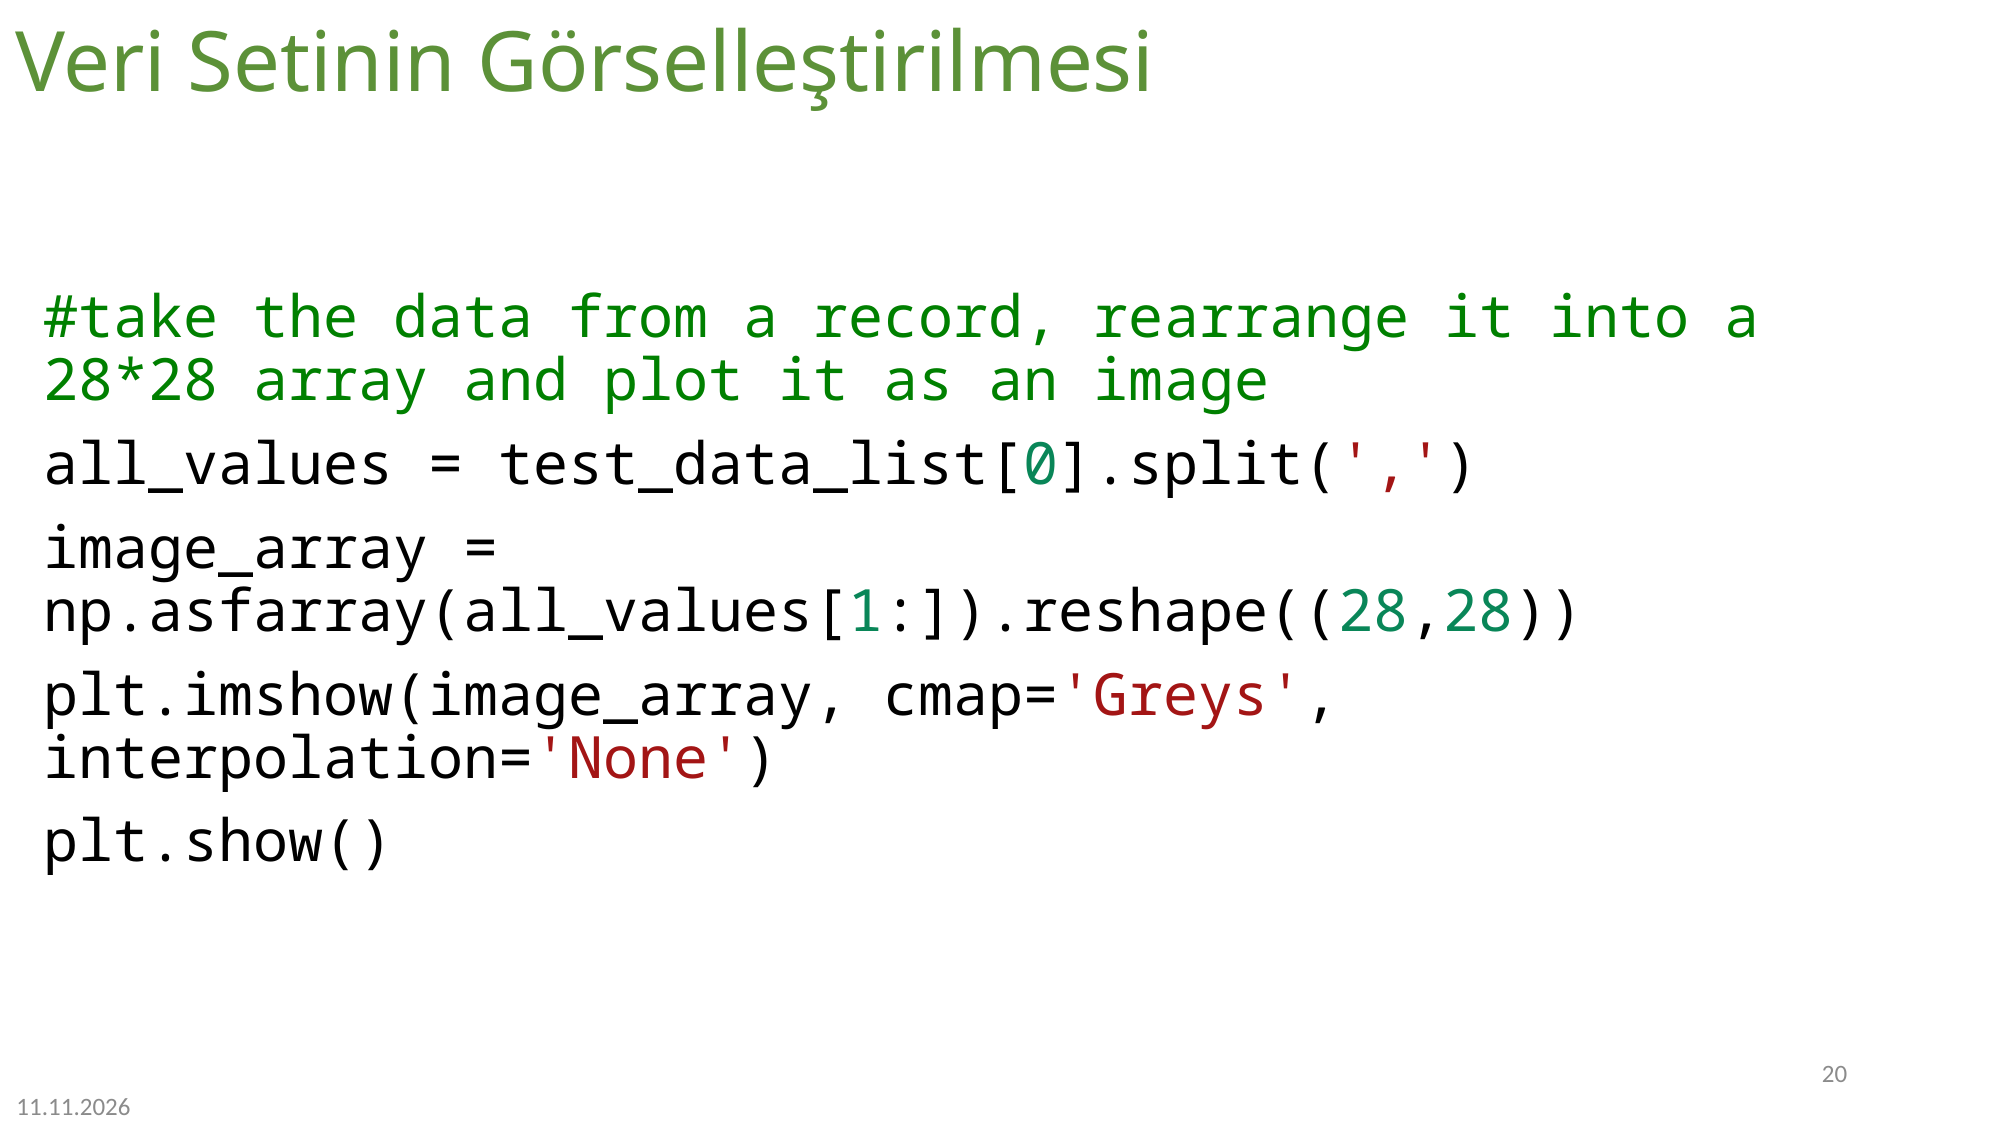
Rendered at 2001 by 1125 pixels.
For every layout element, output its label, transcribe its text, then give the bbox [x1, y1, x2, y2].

slide_number 20 [1412, 1042, 1863, 1103]
text_box #take the data from a record, rearrange it into a 28*28 array and plot it as an image all_values = test_data_list[0].split(',') image_array = np.asfarray(all_values[1:]).reshape((28,28)) plt.imshow(image_array, cmap='Greys', interpolation='None') plt.show() [28, 314, 1972, 848]
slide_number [1, 1088, 165, 1122]
title Veri Setinin Görselleştirilmesi [0, 0, 1346, 117]
